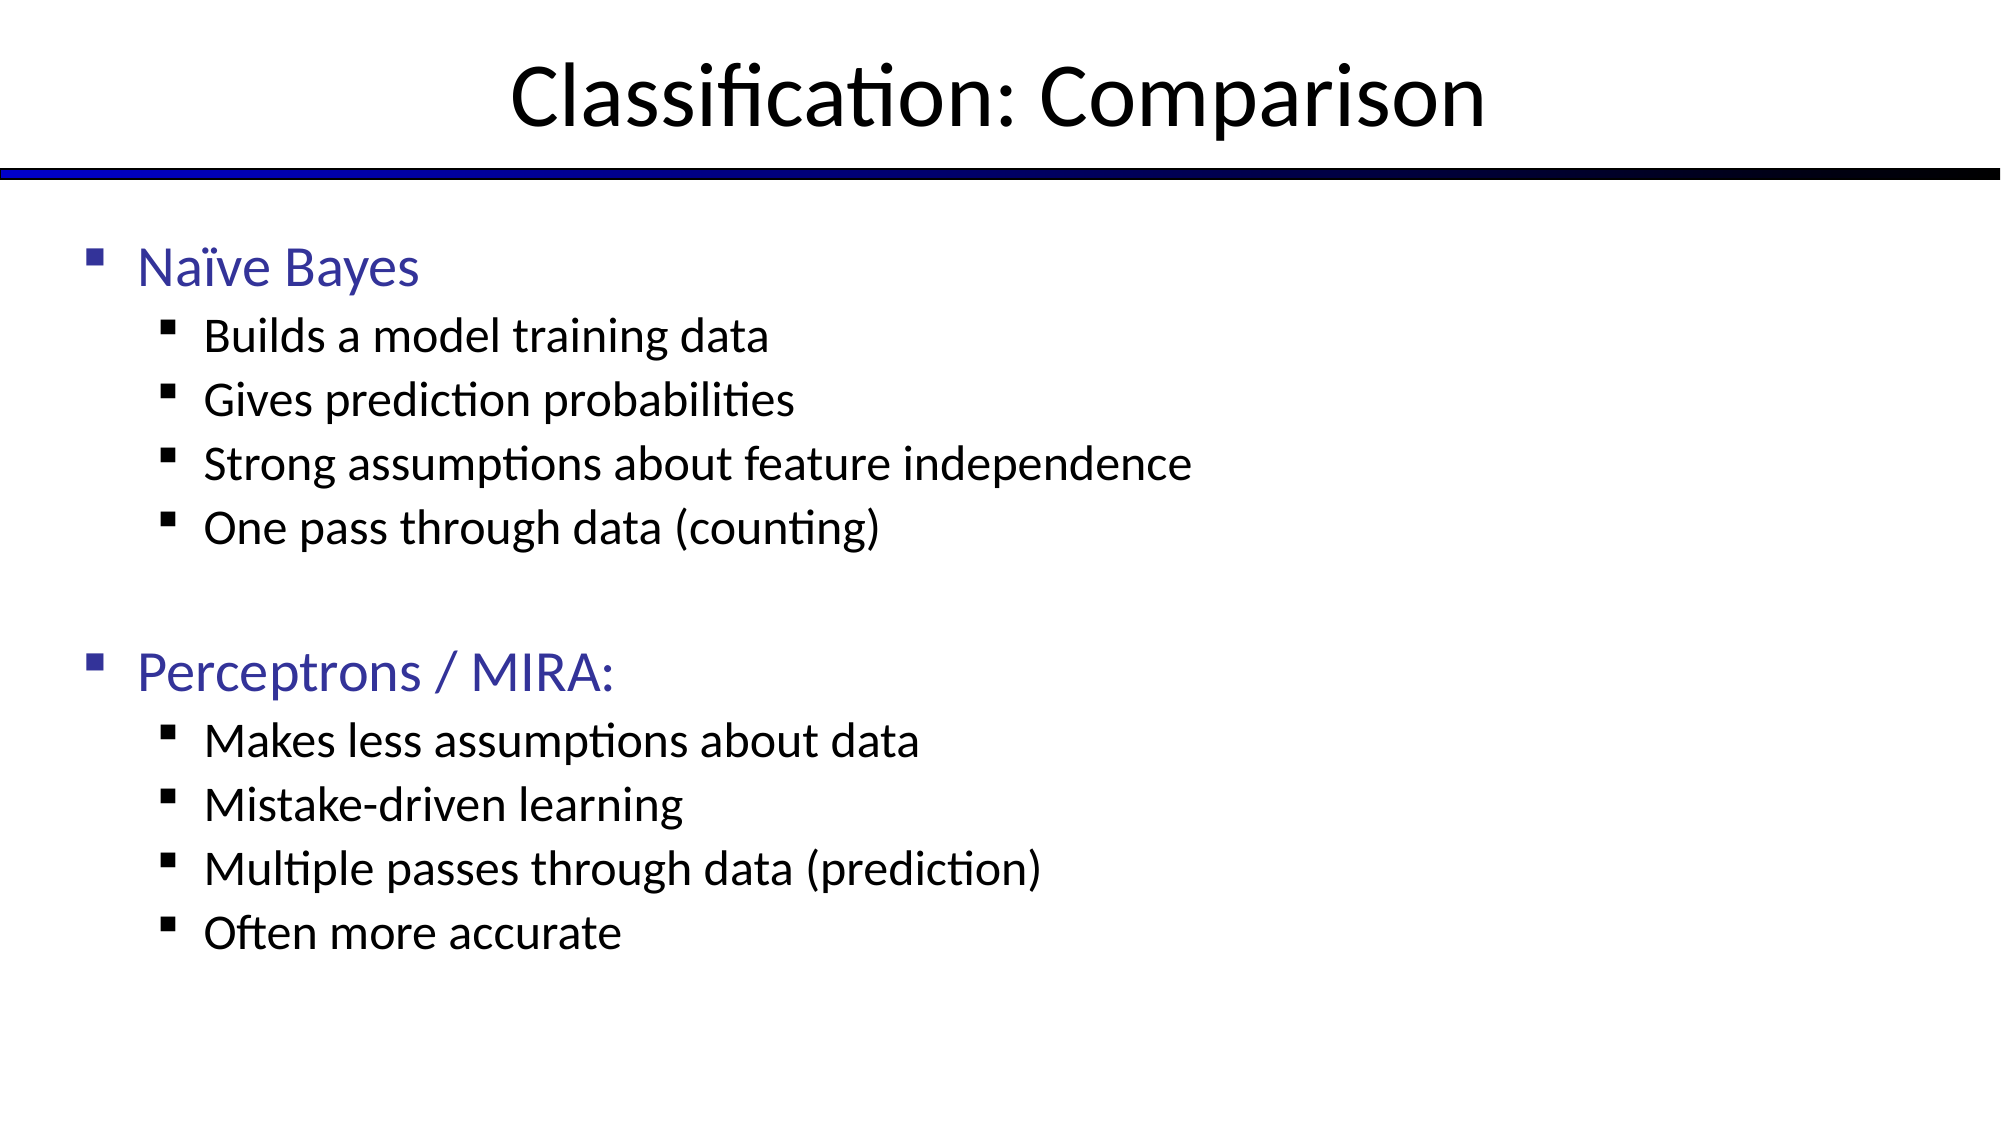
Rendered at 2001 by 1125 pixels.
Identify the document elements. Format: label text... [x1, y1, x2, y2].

list Naïve Bayes Builds a model training data Gives prediction probabilities Strong assumptions about feature independence One pass through data (counting) Perceptrons / MIRA: Makes less assumptions about data Mistake-driven learning Multiple passes through data (prediction) Often more accurate [66, 228, 1934, 1006]
title Classification: Comparison [0, 0, 2000, 184]
